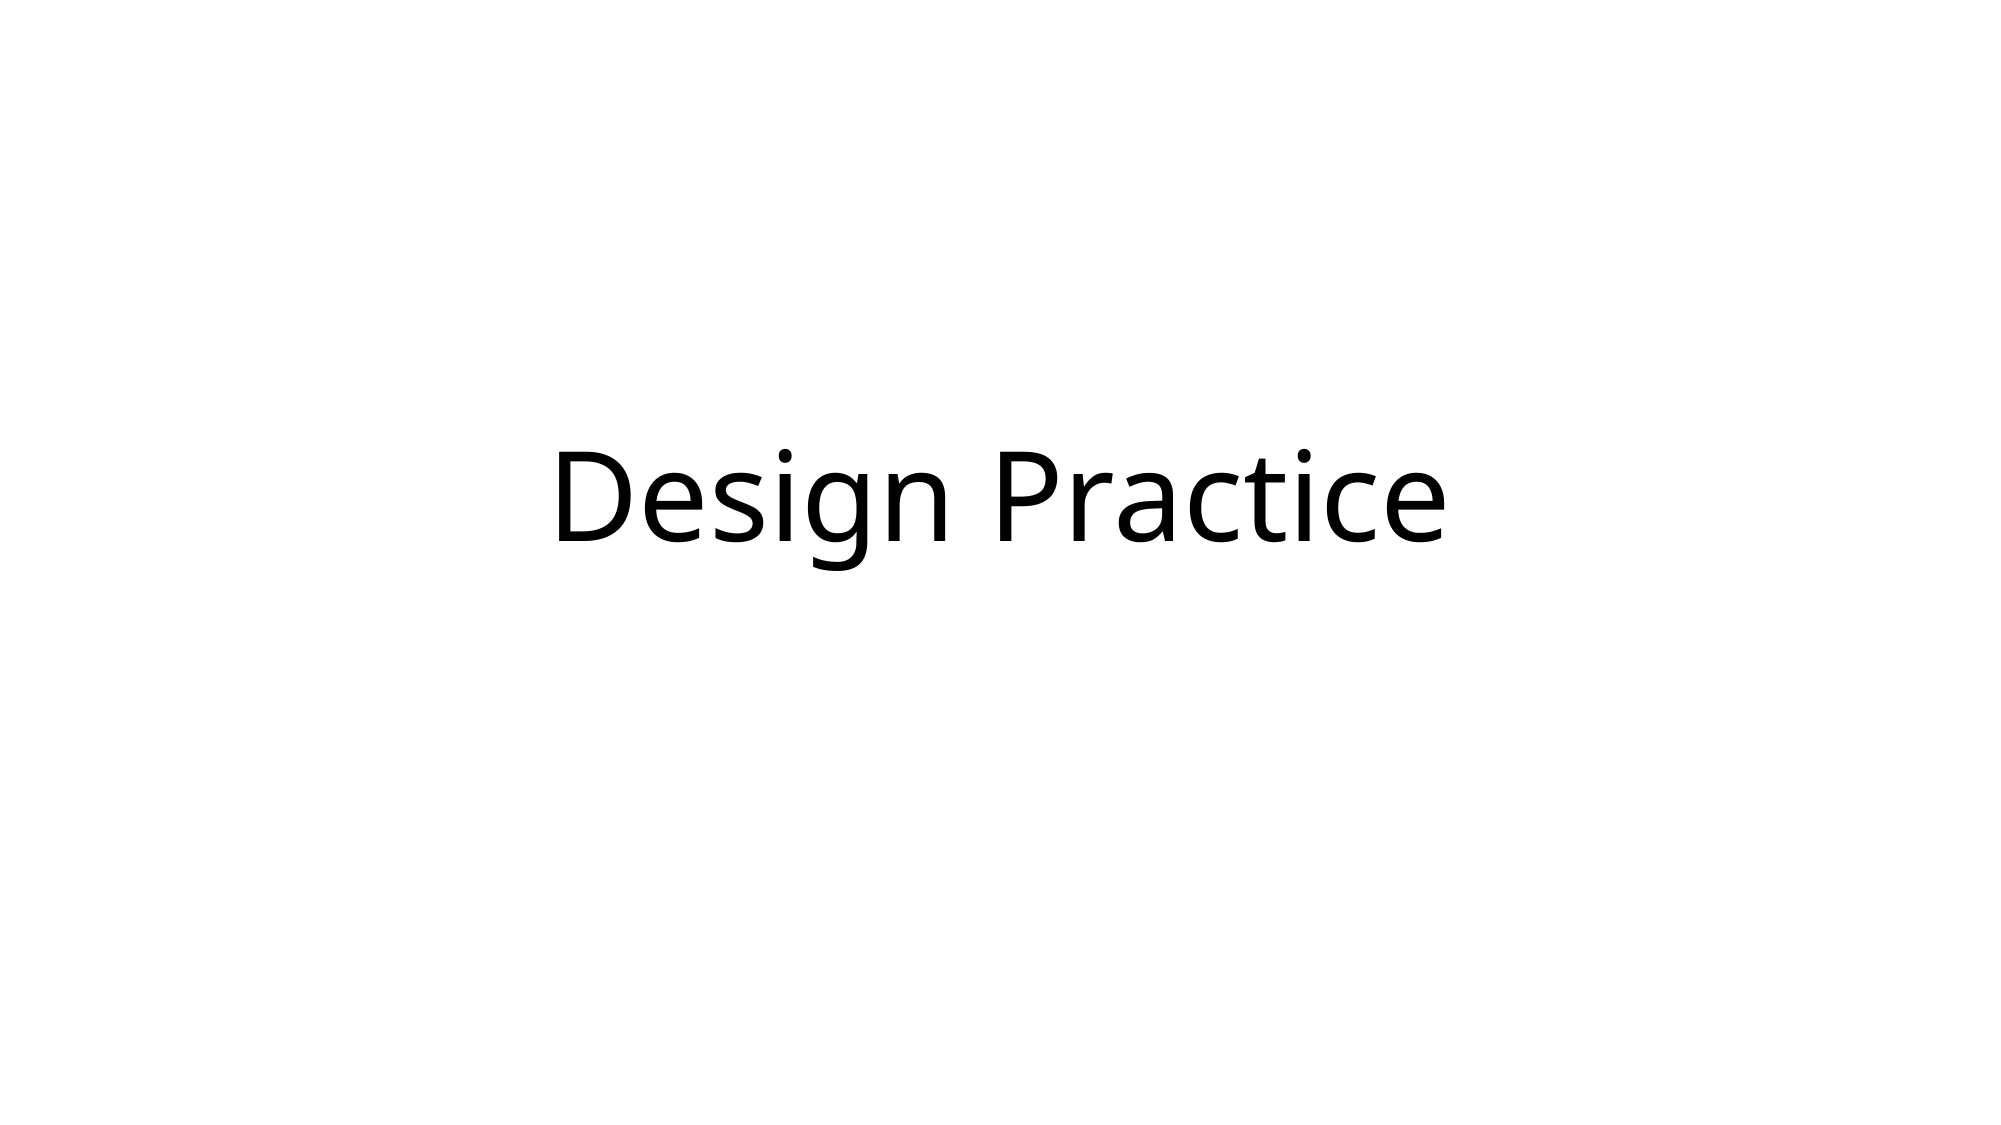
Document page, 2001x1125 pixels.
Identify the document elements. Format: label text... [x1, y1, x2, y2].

title Design Practice [249, 184, 1750, 576]
